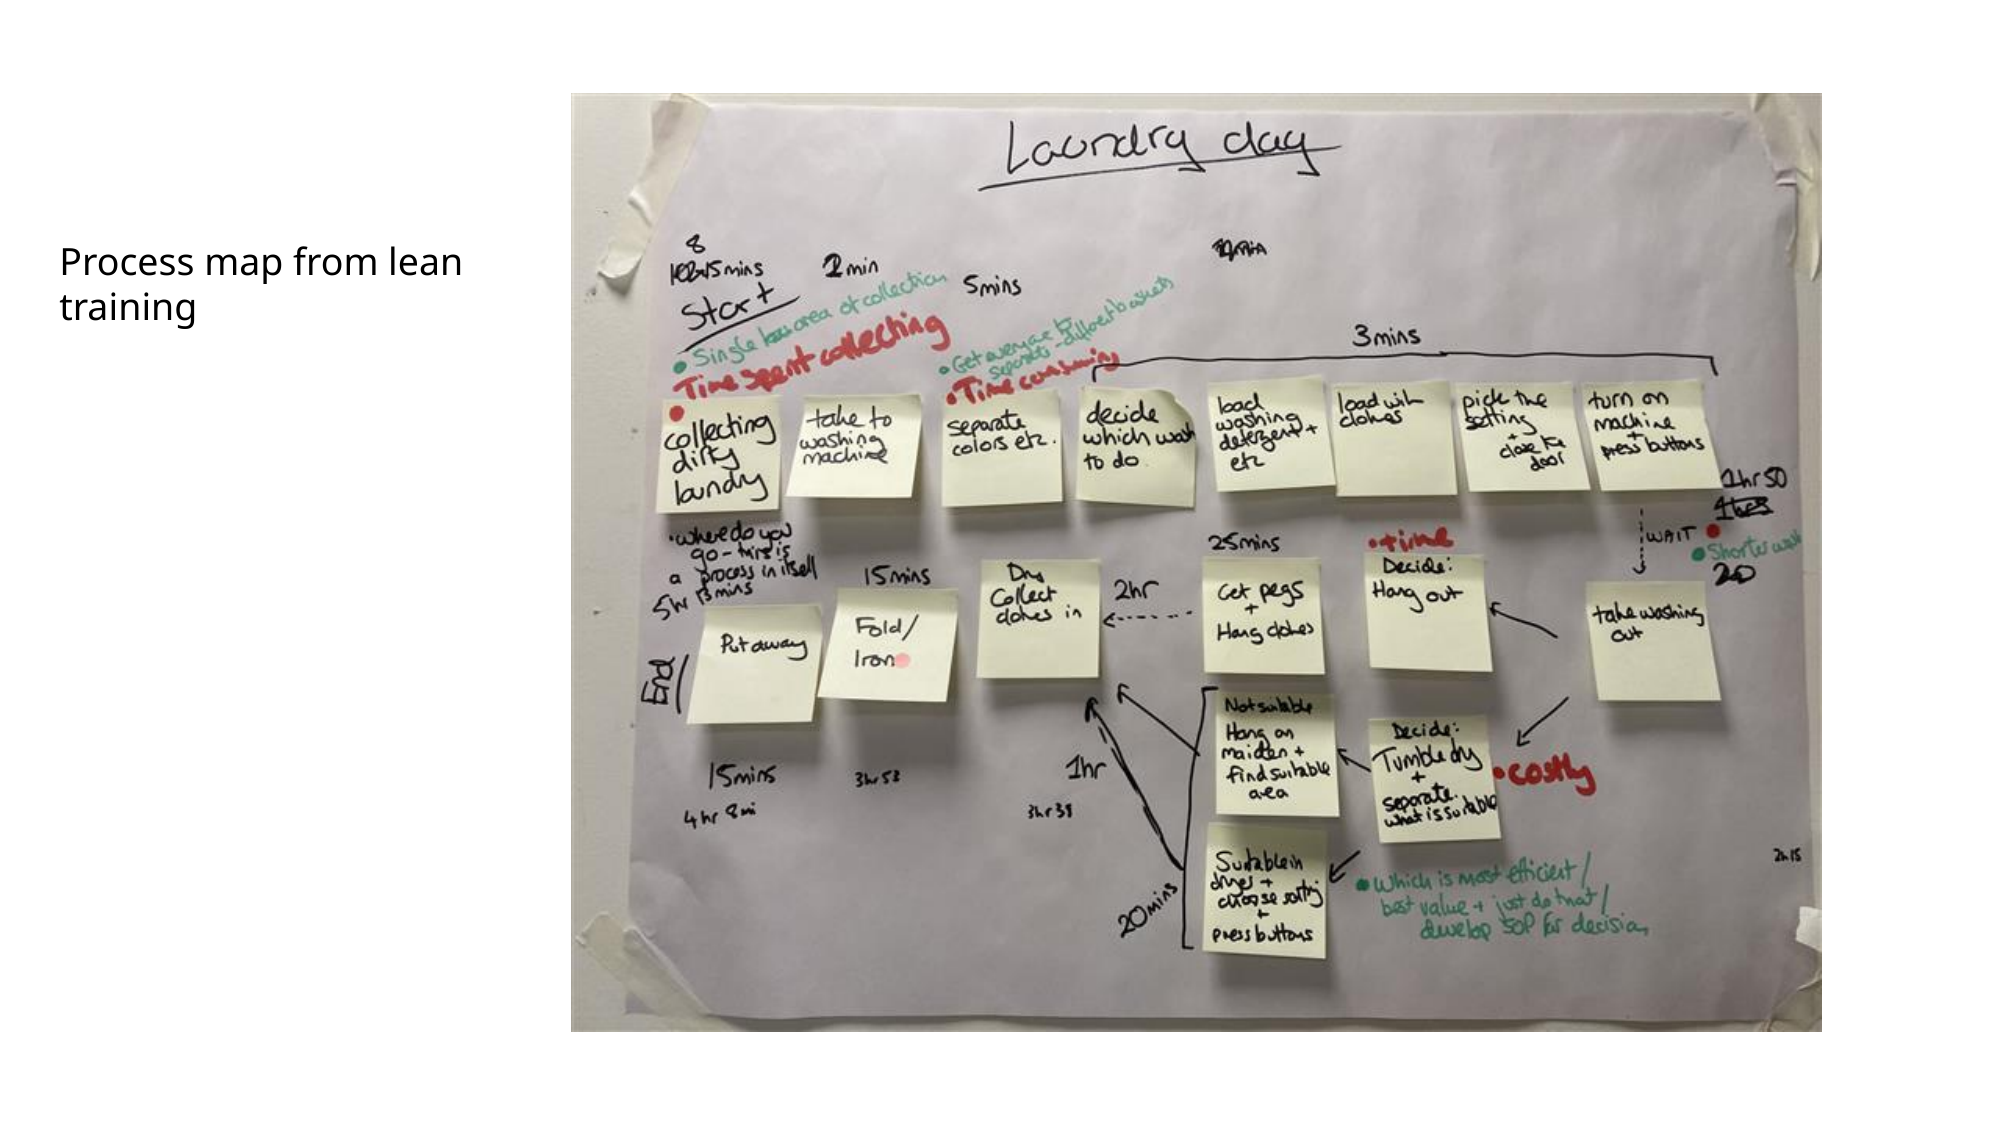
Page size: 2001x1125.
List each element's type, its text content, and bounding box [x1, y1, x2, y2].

picture [570, 93, 1822, 1032]
text_box Process map from lean training [44, 230, 549, 336]
